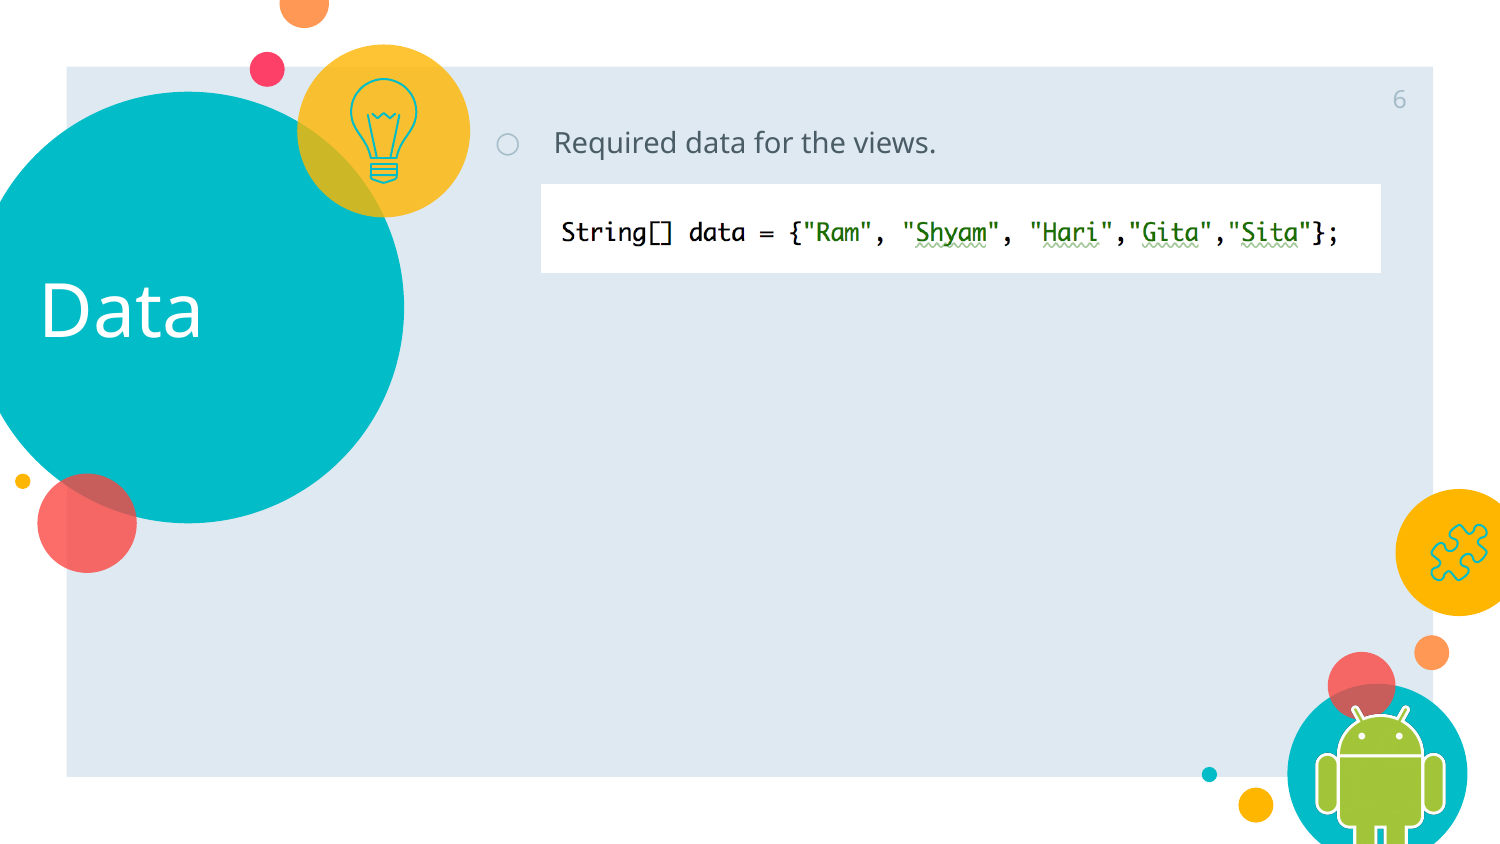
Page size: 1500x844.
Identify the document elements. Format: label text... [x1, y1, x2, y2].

picture [1315, 705, 1446, 844]
list Required data for the views. [463, 91, 1332, 655]
title Data [23, 91, 375, 524]
picture [541, 183, 1381, 273]
slide_number 6 [1331, 68, 1422, 134]
